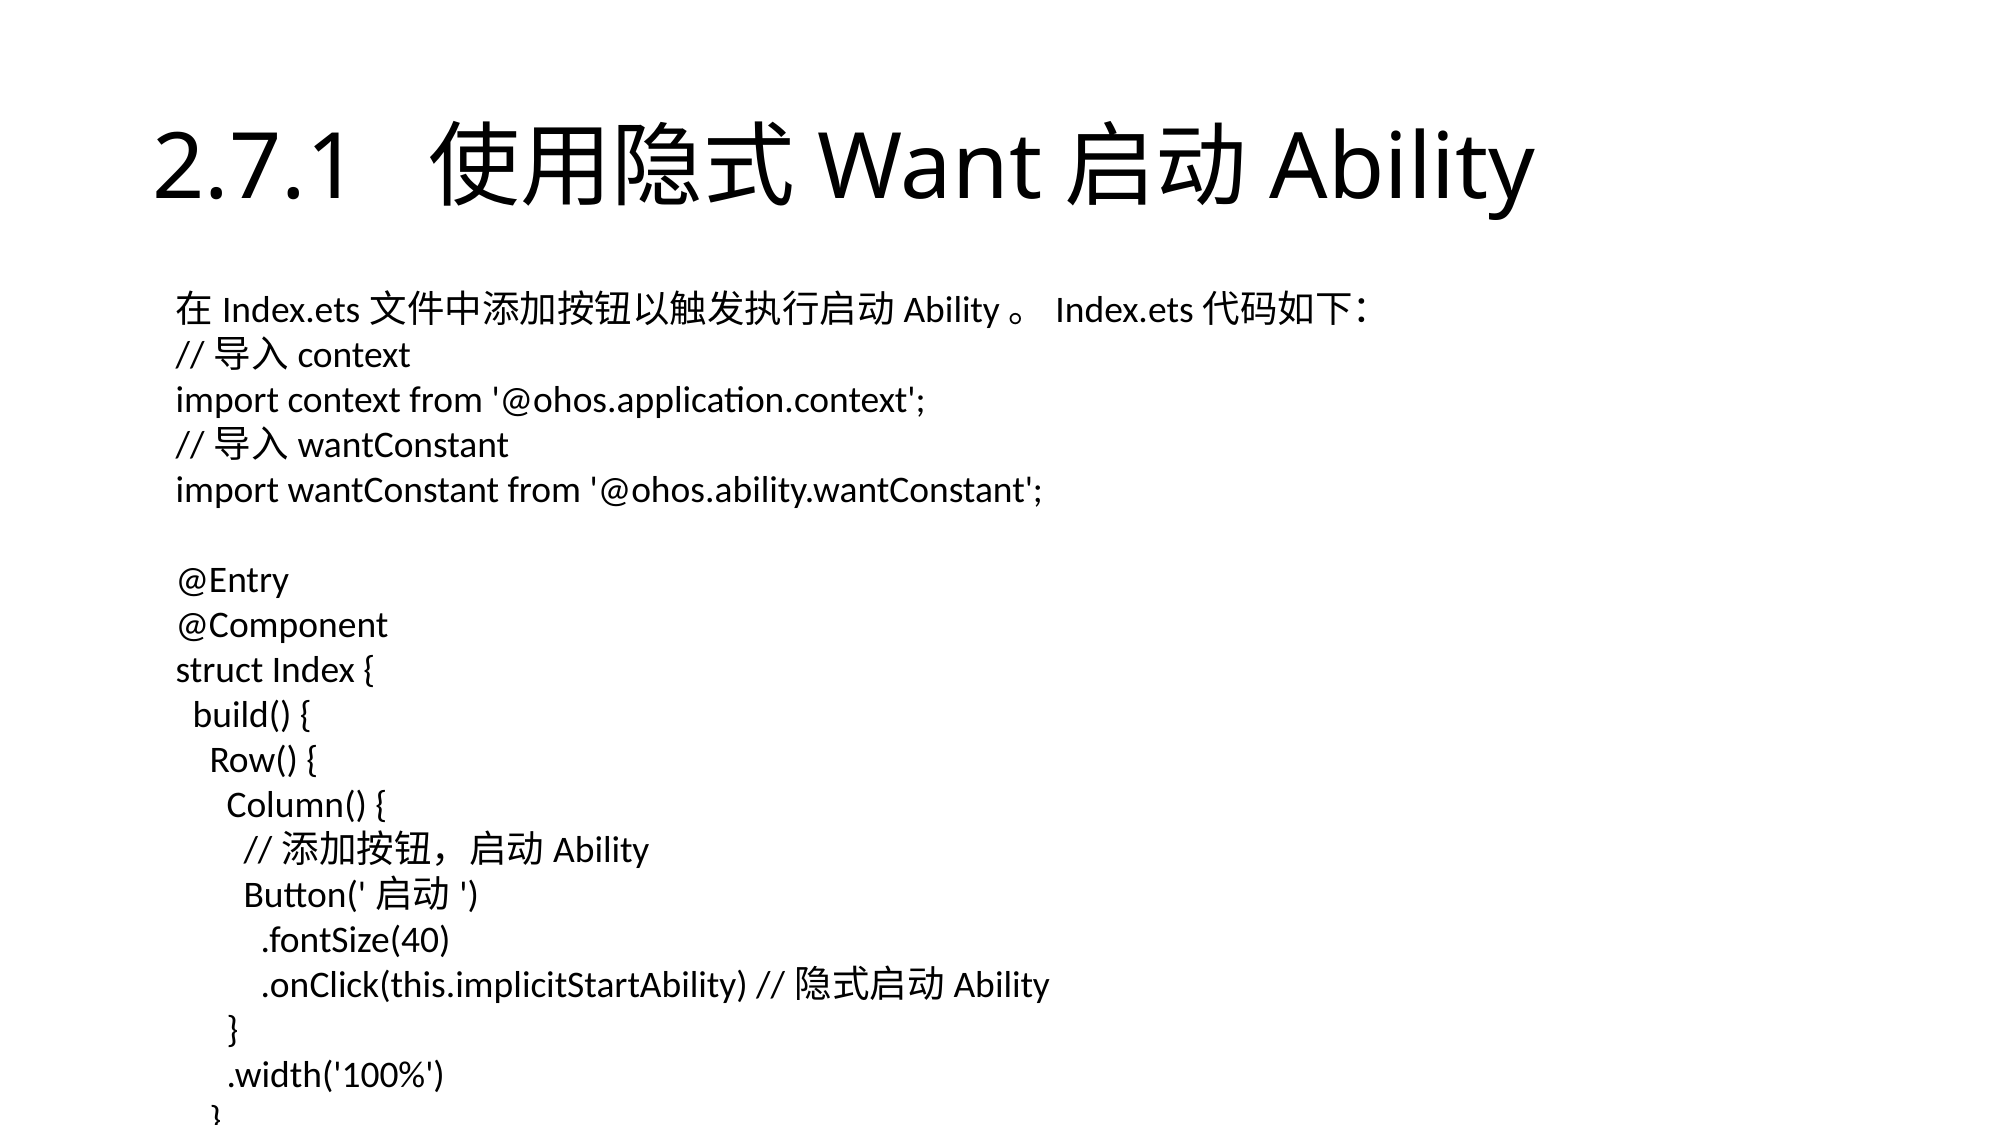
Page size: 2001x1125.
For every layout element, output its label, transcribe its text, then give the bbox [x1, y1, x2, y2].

text_box 在Index.ets文件中添加按钮以触发执行启动Ability。Index.ets代码如下： //导入context import context from '@ohos.application.context'; //导入wantConstant import wantConstant from '@ohos.ability.wantConstant'; @Entry @Component struct Index { build() { Row() { Column() { //添加按钮，启动Ability Button('启动') .fontSize(40) .onClick(this.implicitStartAbility) //隐式启动Ability } .width('100%') } .height('100%') } [160, 277, 1622, 1125]
title 2.7.1 使用隐式Want启动Ability [137, 59, 1863, 278]
